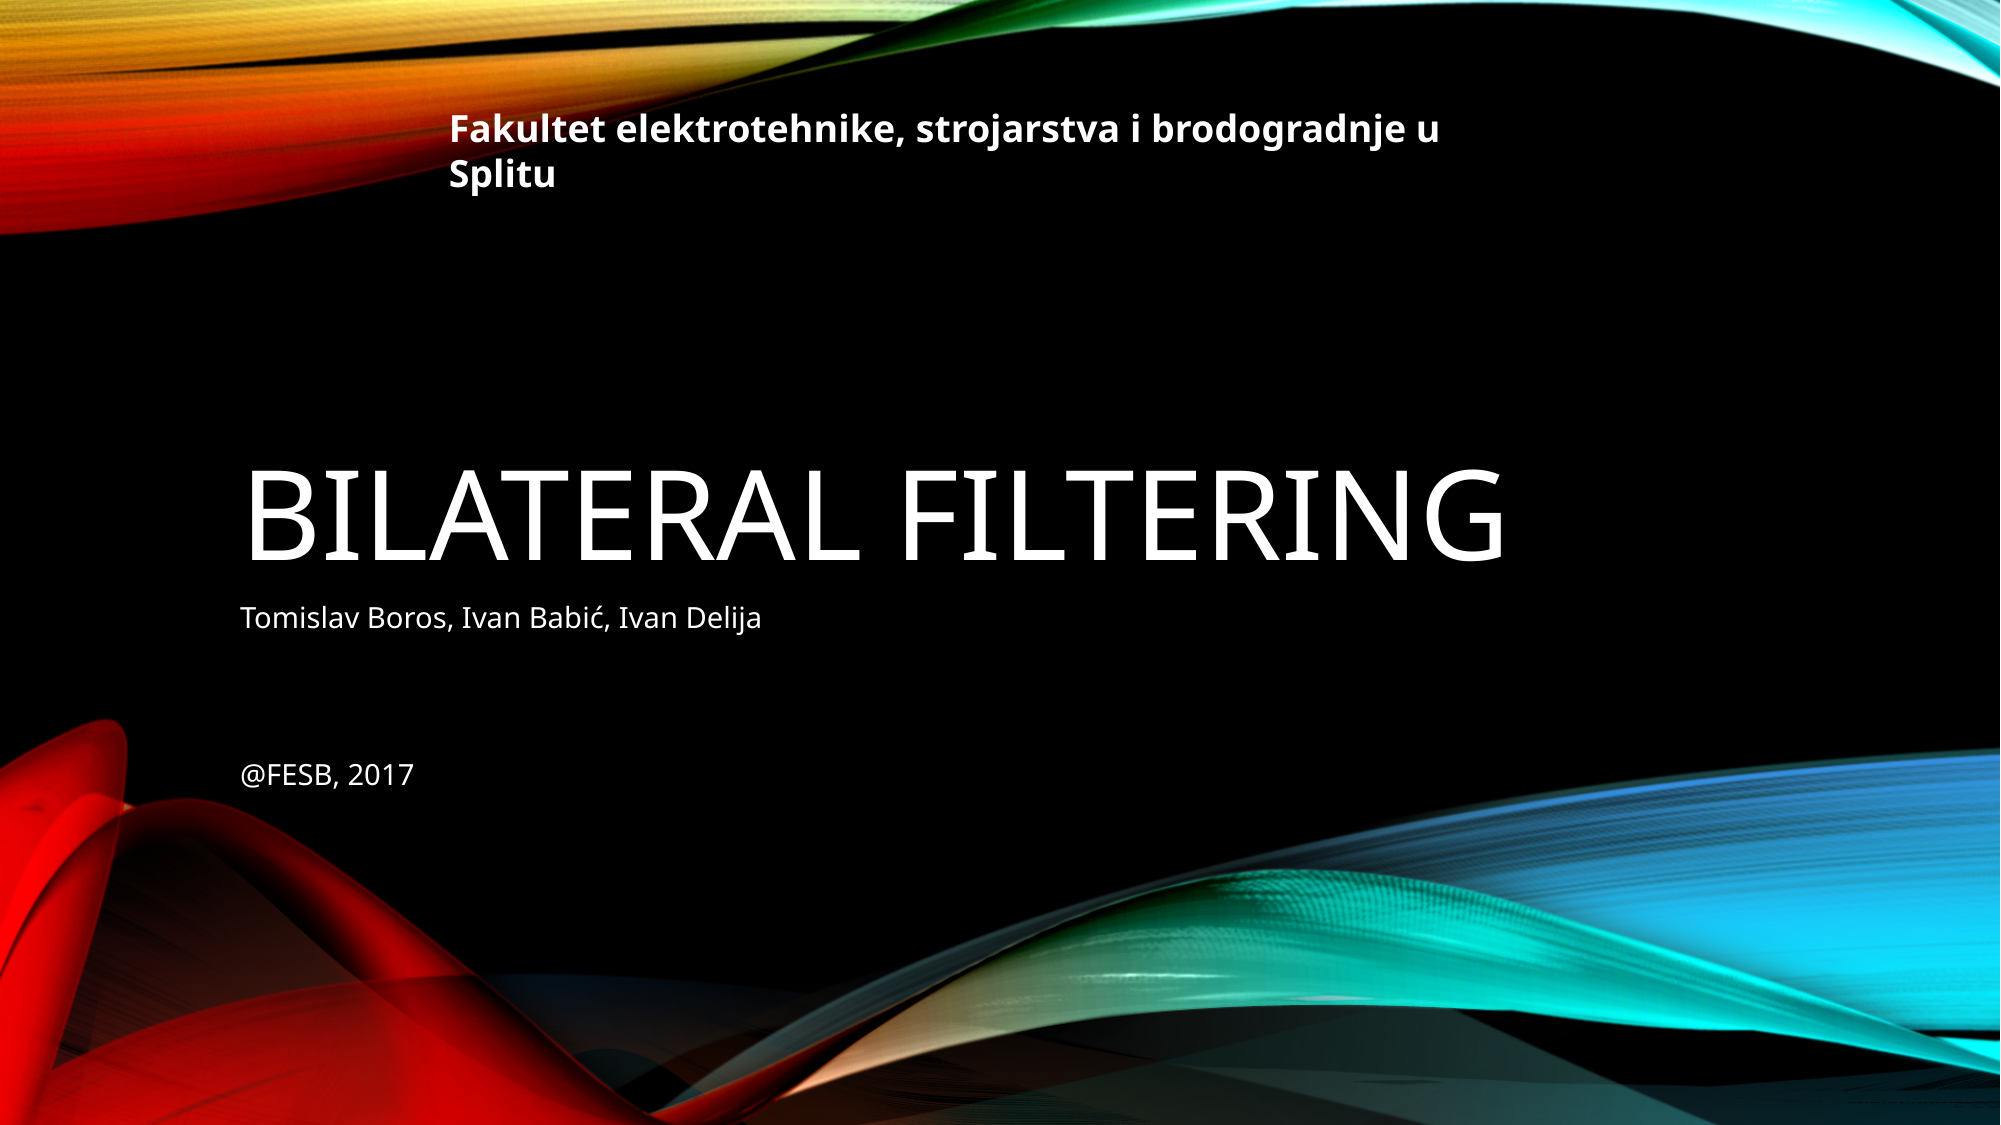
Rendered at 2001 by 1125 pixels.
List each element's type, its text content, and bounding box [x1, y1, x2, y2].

title Bilateral filtering [225, 295, 1775, 595]
text_box Fakultet elektrotehnike, strojarstva i brodogradnje u Splitu [433, 97, 1540, 203]
subtitle Tomislav Boros, Ivan Babić, Ivan Delija @FESB, 2017 [225, 595, 1775, 709]
picture [0, 717, 2000, 1125]
picture [0, 0, 2000, 237]
